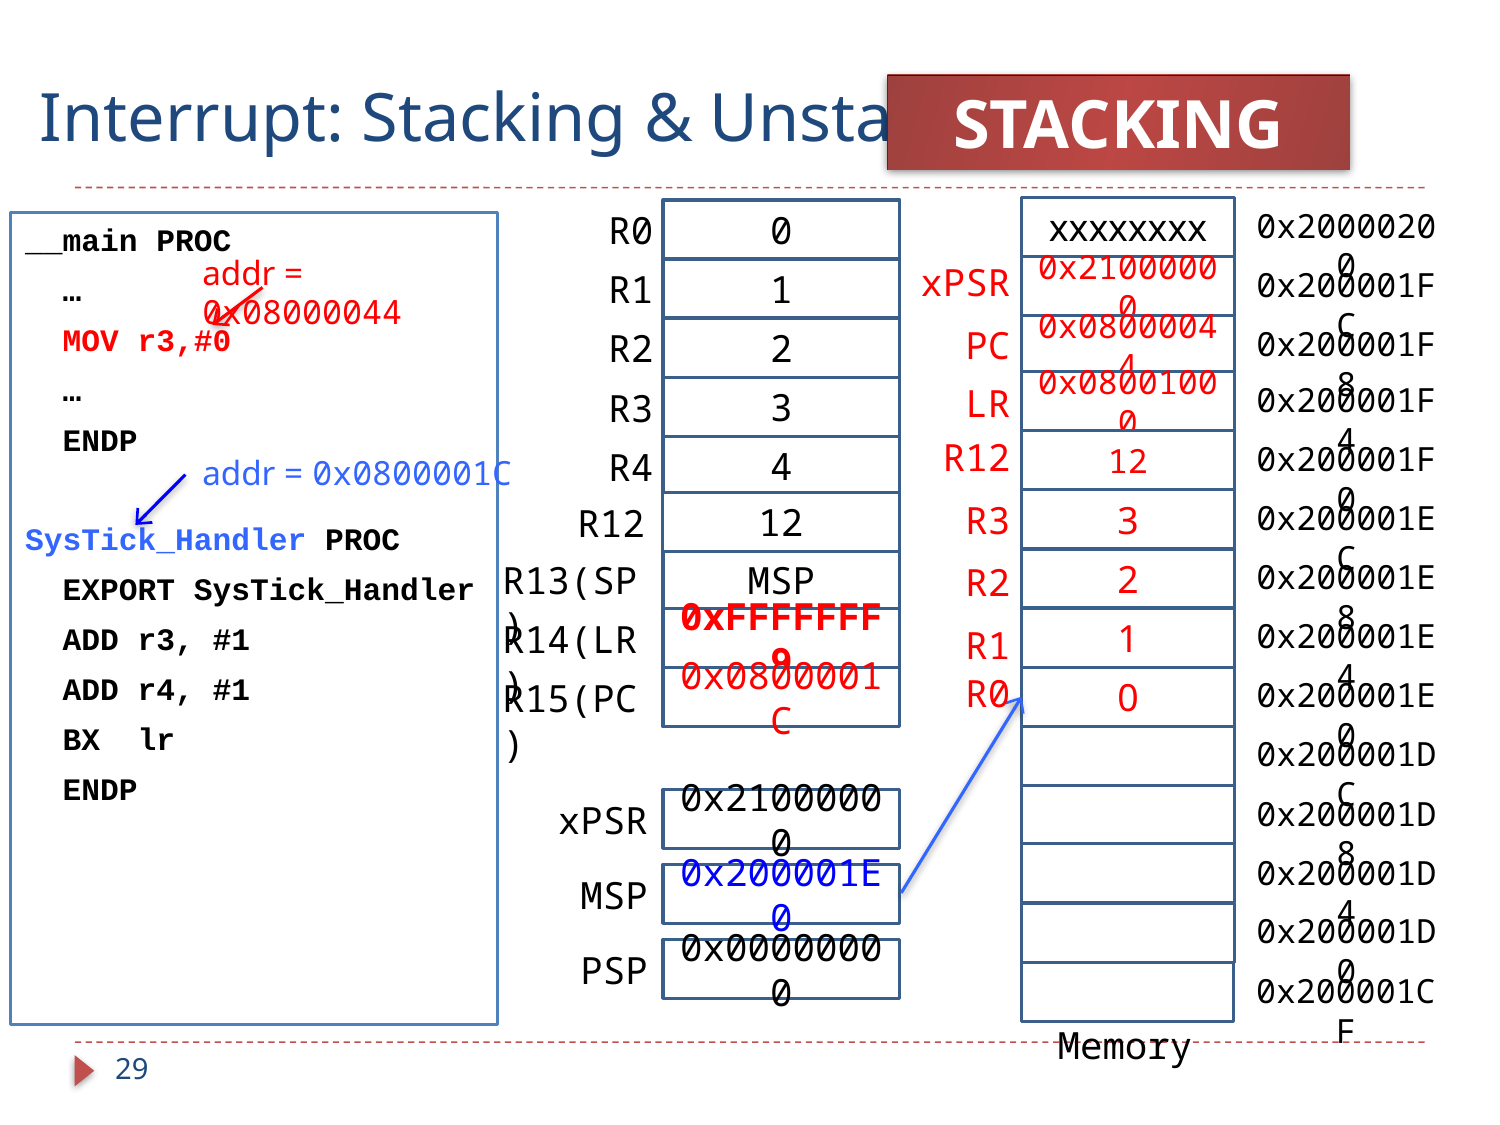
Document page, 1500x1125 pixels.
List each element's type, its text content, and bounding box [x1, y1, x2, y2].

title Interrupt: Stacking & Unstacking [24, 12, 1375, 163]
text_box R0 [593, 199, 688, 259]
text_box 1 [661, 257, 901, 317]
text_box R0 [900, 662, 1025, 723]
text_box 0 [661, 198, 901, 257]
text_box 0x00000000 [661, 938, 901, 1000]
text_box 0x200001D4 [1236, 844, 1459, 903]
text_box PC [900, 314, 1025, 372]
text_box Memory [1025, 1014, 1225, 1075]
text_box 0x200001D8 [1234, 785, 1459, 844]
text_box 3 [661, 376, 900, 435]
text_box xPSR [537, 789, 663, 850]
text_box 0x200001E0 [661, 863, 901, 925]
text_box 0x200001E4 [1234, 644, 1459, 703]
text_box xPSR [900, 252, 1025, 312]
text_box 2 [661, 317, 900, 376]
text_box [863, 734, 1060, 856]
text_box 0x200001D0 [1234, 903, 1459, 962]
text_box 1 [1020, 610, 1234, 669]
text_box R12 [900, 426, 1025, 487]
text_box xxxxxxxx [1020, 196, 1236, 255]
text_box 0x200001F8 [1234, 315, 1459, 371]
text_box R3 [900, 489, 1025, 550]
text_box [1020, 904, 1234, 961]
text_box 0x200001FC [1234, 256, 1459, 315]
text_box 0x0800001C [663, 666, 901, 728]
text_box [1020, 725, 1236, 784]
text_box 0x200001E8 [1234, 549, 1459, 644]
text_box R4 [593, 436, 688, 492]
list __main PROC … MOV r3,#0 … ENDP SysTick_Handler PROC EXPORT SysTick_Handler ADD r3, #1 ADD r4, #1 BX lr ENDP [9, 211, 499, 1026]
text_box R1 [900, 614, 1025, 662]
text_box 3 [1025, 491, 1236, 547]
text_box 0x21000000 [661, 788, 857, 850]
text_box 0xFFFFFFF9 [663, 607, 901, 666]
text_box 0x200001EC [1236, 526, 1459, 549]
text_box R2 [593, 318, 688, 377]
text_box addr = 0x08000044 [187, 244, 525, 339]
text_box 0x200001E0 [1234, 703, 1459, 726]
text_box [1020, 842, 1236, 904]
text_box R15(PC) [499, 714, 663, 773]
text_box [1066, 784, 1236, 842]
text_box 2 [1020, 547, 1236, 610]
text_box R3 [593, 377, 688, 436]
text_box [134, 474, 186, 526]
text_box [1020, 961, 1235, 1023]
text_box LR [900, 372, 1025, 426]
text_box MSP [663, 553, 900, 607]
text_box R13(SP) [487, 549, 663, 608]
text_box 0x08000044 [1025, 314, 1234, 370]
text_box PSP [537, 939, 663, 1000]
text_box 12 [1020, 429, 1236, 491]
text_box 0x20000200 [1234, 197, 1459, 256]
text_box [212, 287, 263, 326]
text_box 4 [661, 435, 901, 491]
text_box R12 [562, 492, 687, 552]
text_box 0x08001000 [1025, 370, 1236, 429]
text_box R14(LR) [487, 608, 663, 714]
text_box addr = 0x0800001C [187, 444, 536, 500]
text_box 0x200001F4 [1234, 371, 1459, 430]
text_box 0x200001CF [1233, 962, 1459, 1058]
text_box R1 [593, 259, 688, 318]
slide_number 29 [100, 1042, 426, 1103]
text_box R2 [900, 551, 1025, 612]
text_box 0x200001DC [1236, 726, 1459, 785]
text_box 0x21000000 [1020, 255, 1236, 314]
text_box 0x200001F0 [1234, 430, 1459, 526]
text_box 0 [1020, 669, 1234, 725]
text_box MSP [537, 864, 663, 925]
text_box STACKING [887, 74, 1350, 170]
text_box 12 [661, 491, 901, 553]
